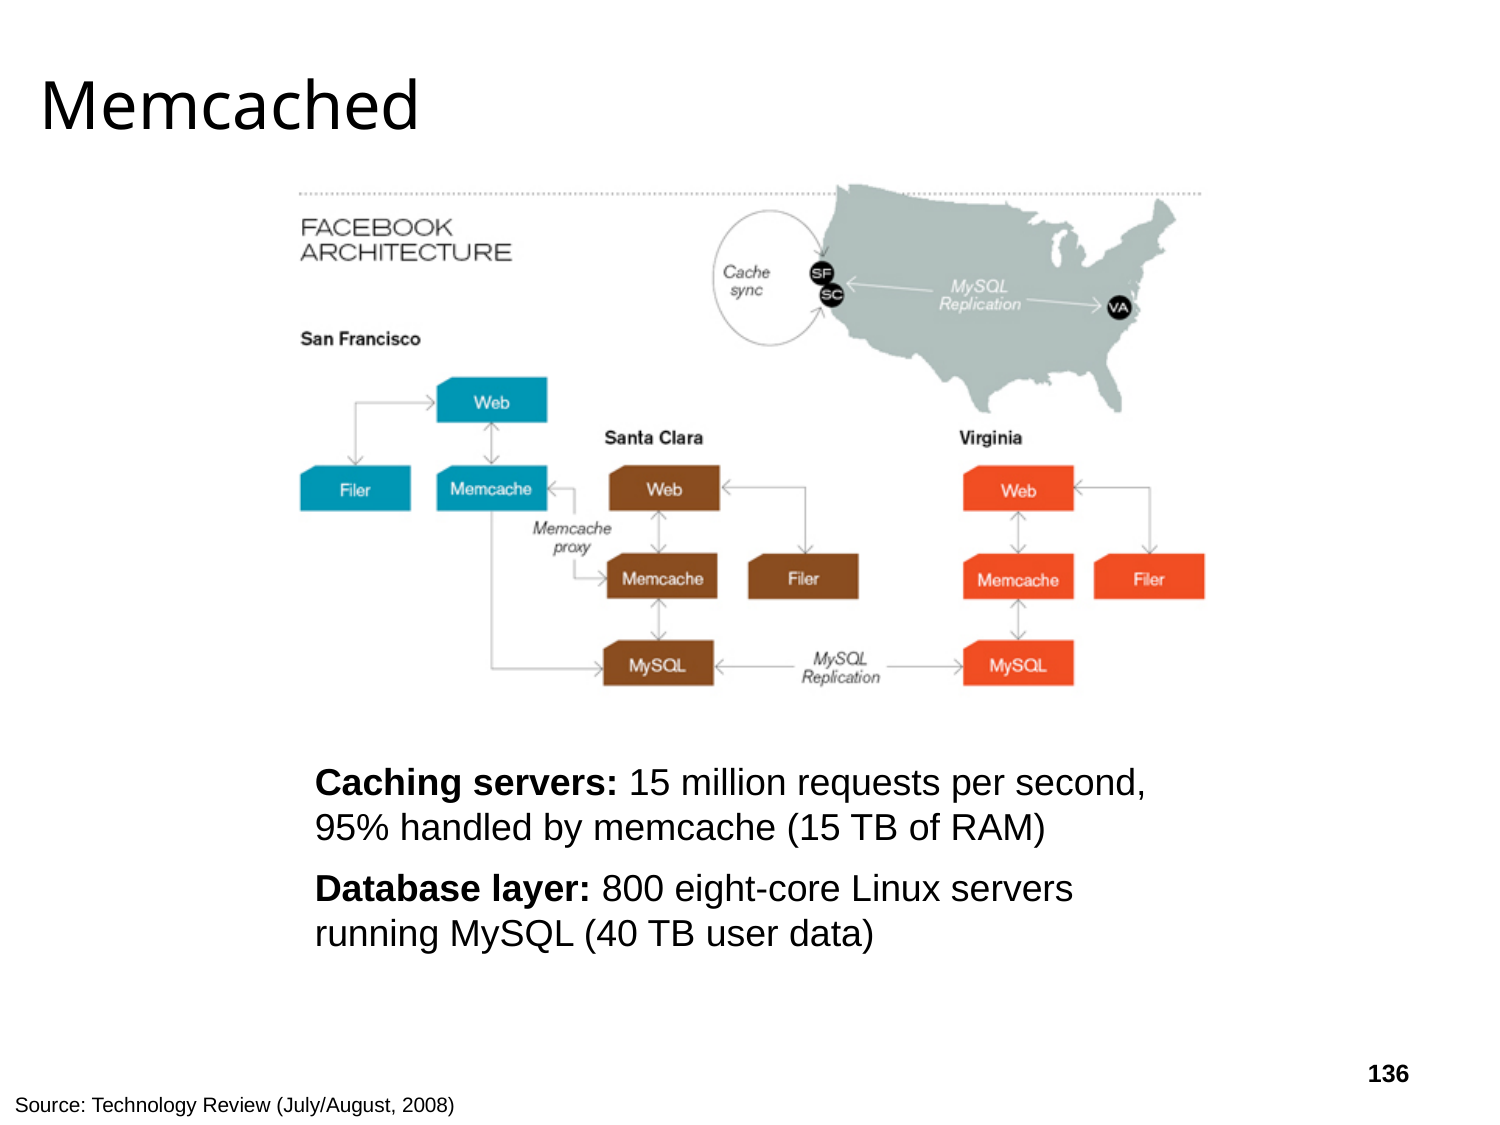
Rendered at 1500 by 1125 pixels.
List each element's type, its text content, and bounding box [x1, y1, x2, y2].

slide_number 136 [1074, 1042, 1425, 1103]
title Memcached [24, 18, 1451, 188]
text_box Database layer: 800 eight-core Linux servers running MySQL (40 TB user data) [300, 856, 1163, 962]
text_box Source: Technology Review (July/August, 2008) [0, 1084, 538, 1125]
text_box Caching servers: 15 million requests per second, 95% handled by memcache (15 TB of RAM) [300, 750, 1168, 856]
picture [287, 174, 1221, 703]
